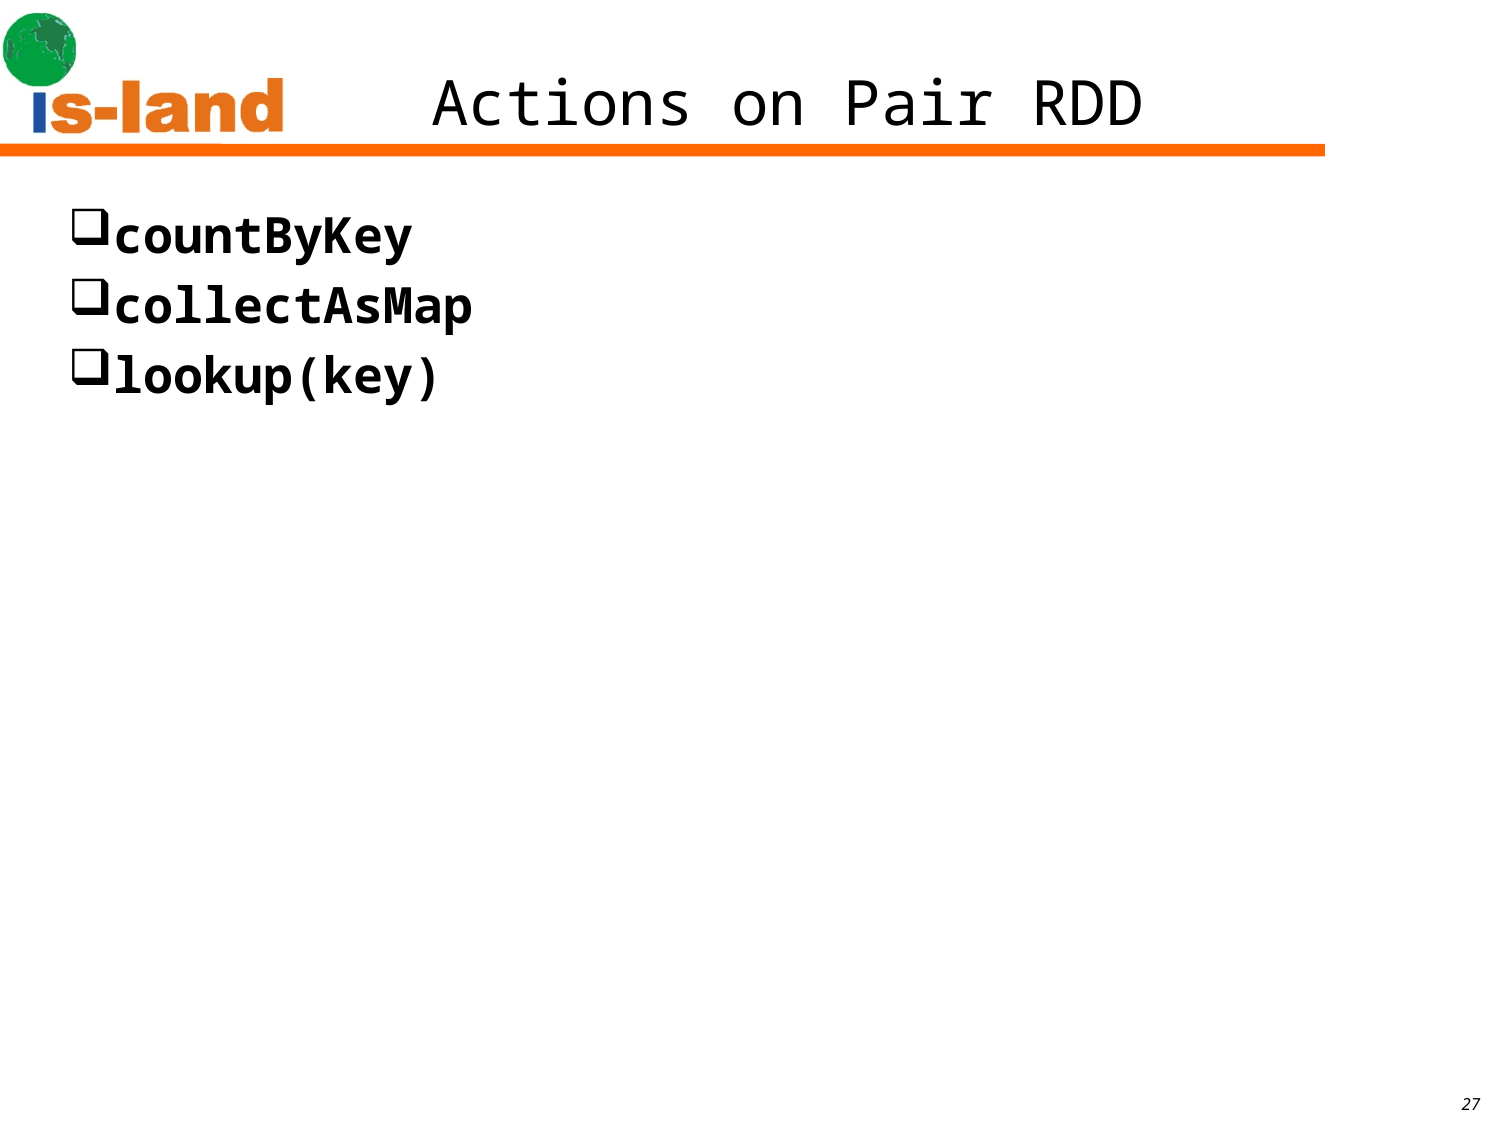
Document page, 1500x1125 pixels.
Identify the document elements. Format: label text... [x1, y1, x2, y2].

picture [0, 9, 288, 138]
list countByKey collectAsMap lookup(key) [53, 196, 1475, 963]
title Actions on Pair RDD [287, 50, 1325, 150]
